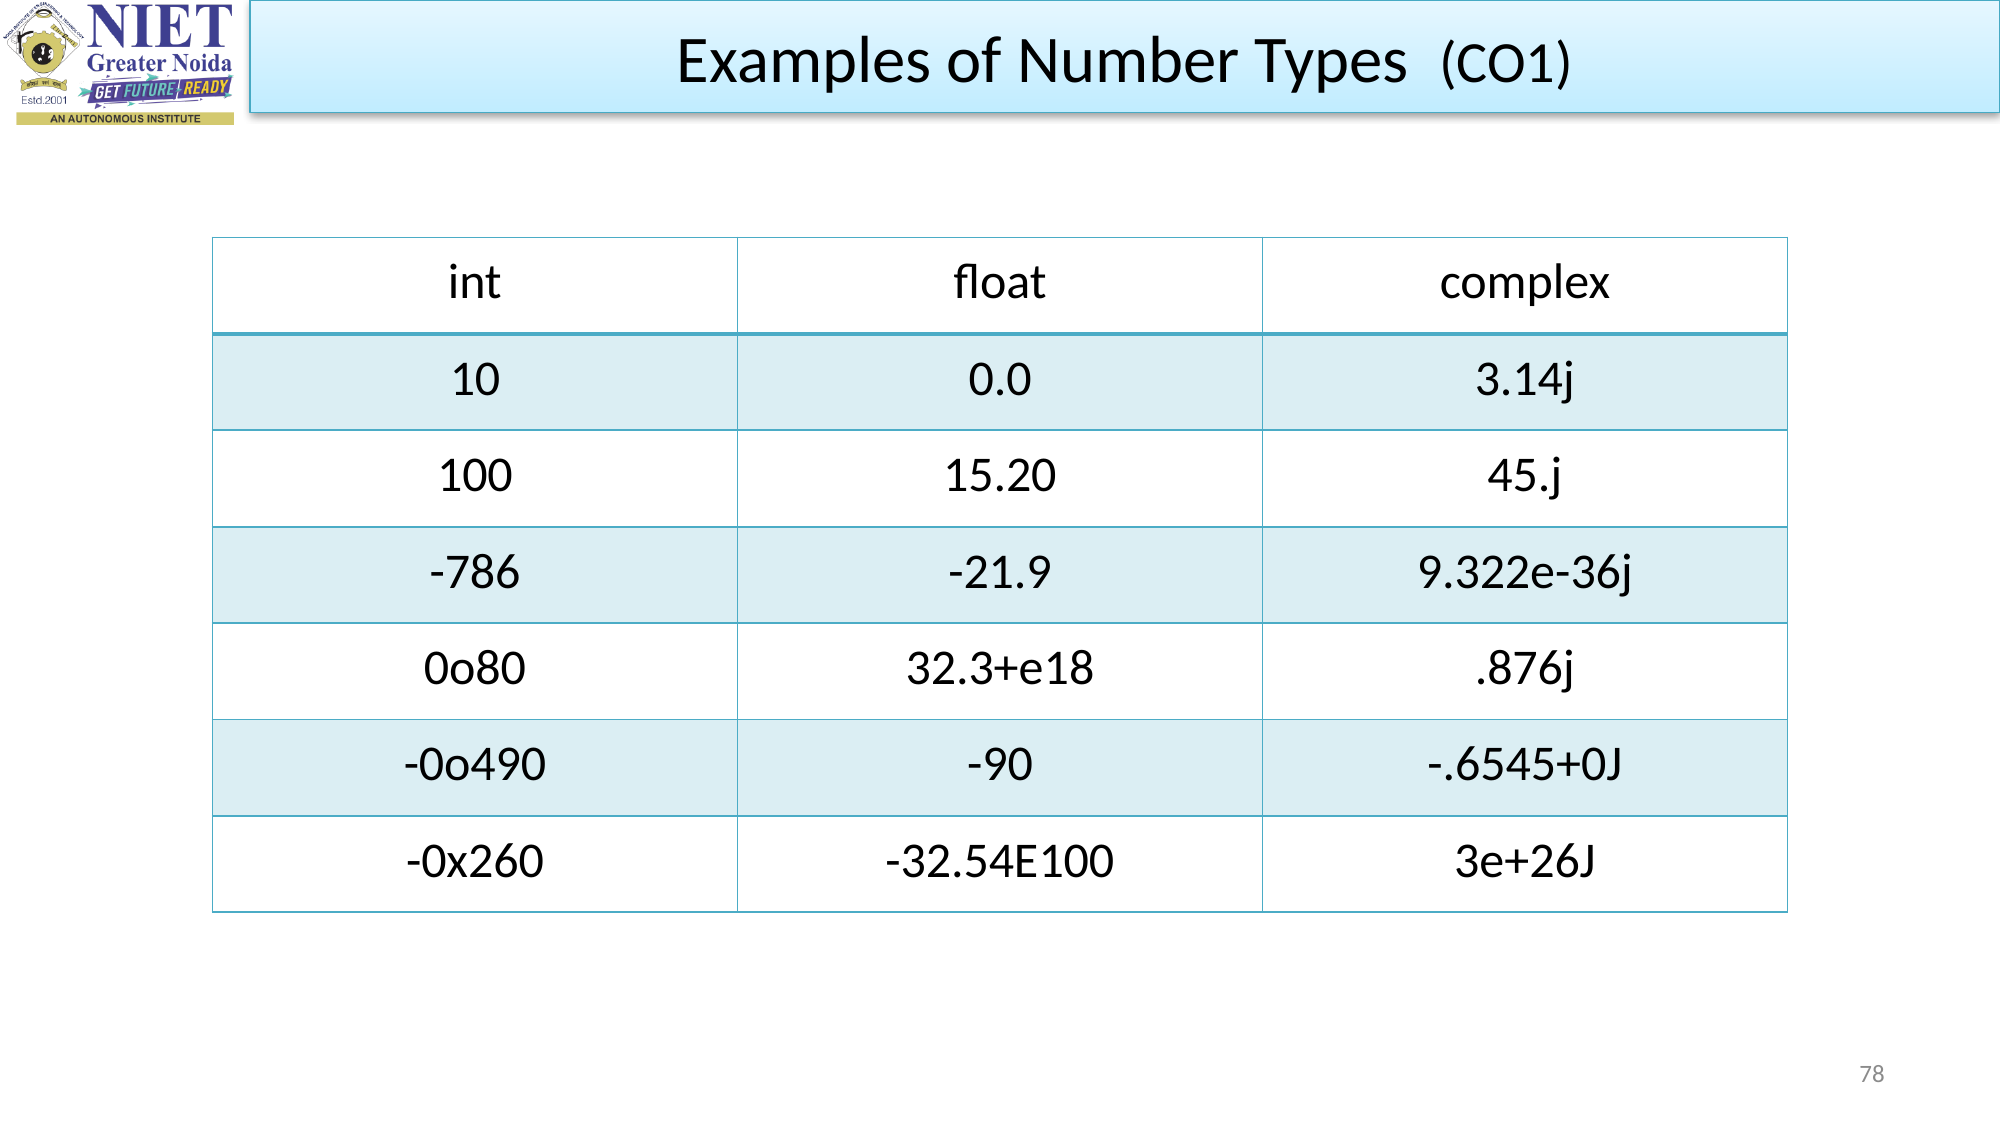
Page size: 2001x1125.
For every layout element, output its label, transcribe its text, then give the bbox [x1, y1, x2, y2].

picture [3, 2, 234, 125]
table_cell -.6545+0J [1263, 720, 1787, 815]
table_cell -32.54E100 [738, 817, 1262, 911]
table_cell -21.9 [738, 528, 1262, 622]
table_cell .876j [1263, 624, 1787, 719]
text_box Examples of Number Types (CO1) [249, 0, 2000, 113]
table_cell -786 [213, 528, 737, 622]
table_cell 9.322e-36j [1263, 528, 1787, 622]
table_cell 45.j [1263, 431, 1787, 526]
table_cell 32.3+e18 [738, 624, 1262, 719]
table_header int [213, 238, 737, 332]
table_cell 100 [213, 431, 737, 526]
table_header float [738, 238, 1262, 332]
table_cell -0x260 [213, 817, 737, 911]
table_cell 15.20 [738, 431, 1262, 526]
table_cell -90 [738, 720, 1262, 815]
table_cell -0o490 [213, 720, 737, 815]
table_cell 3.14j [1263, 336, 1787, 429]
table_header complex [1263, 238, 1787, 332]
table_cell 10 [213, 336, 737, 429]
slide_number 78 [1433, 1042, 1900, 1103]
table_cell 0o80 [213, 624, 737, 719]
table_cell 0.0 [738, 336, 1262, 429]
table_cell 3e+26J [1263, 817, 1787, 911]
